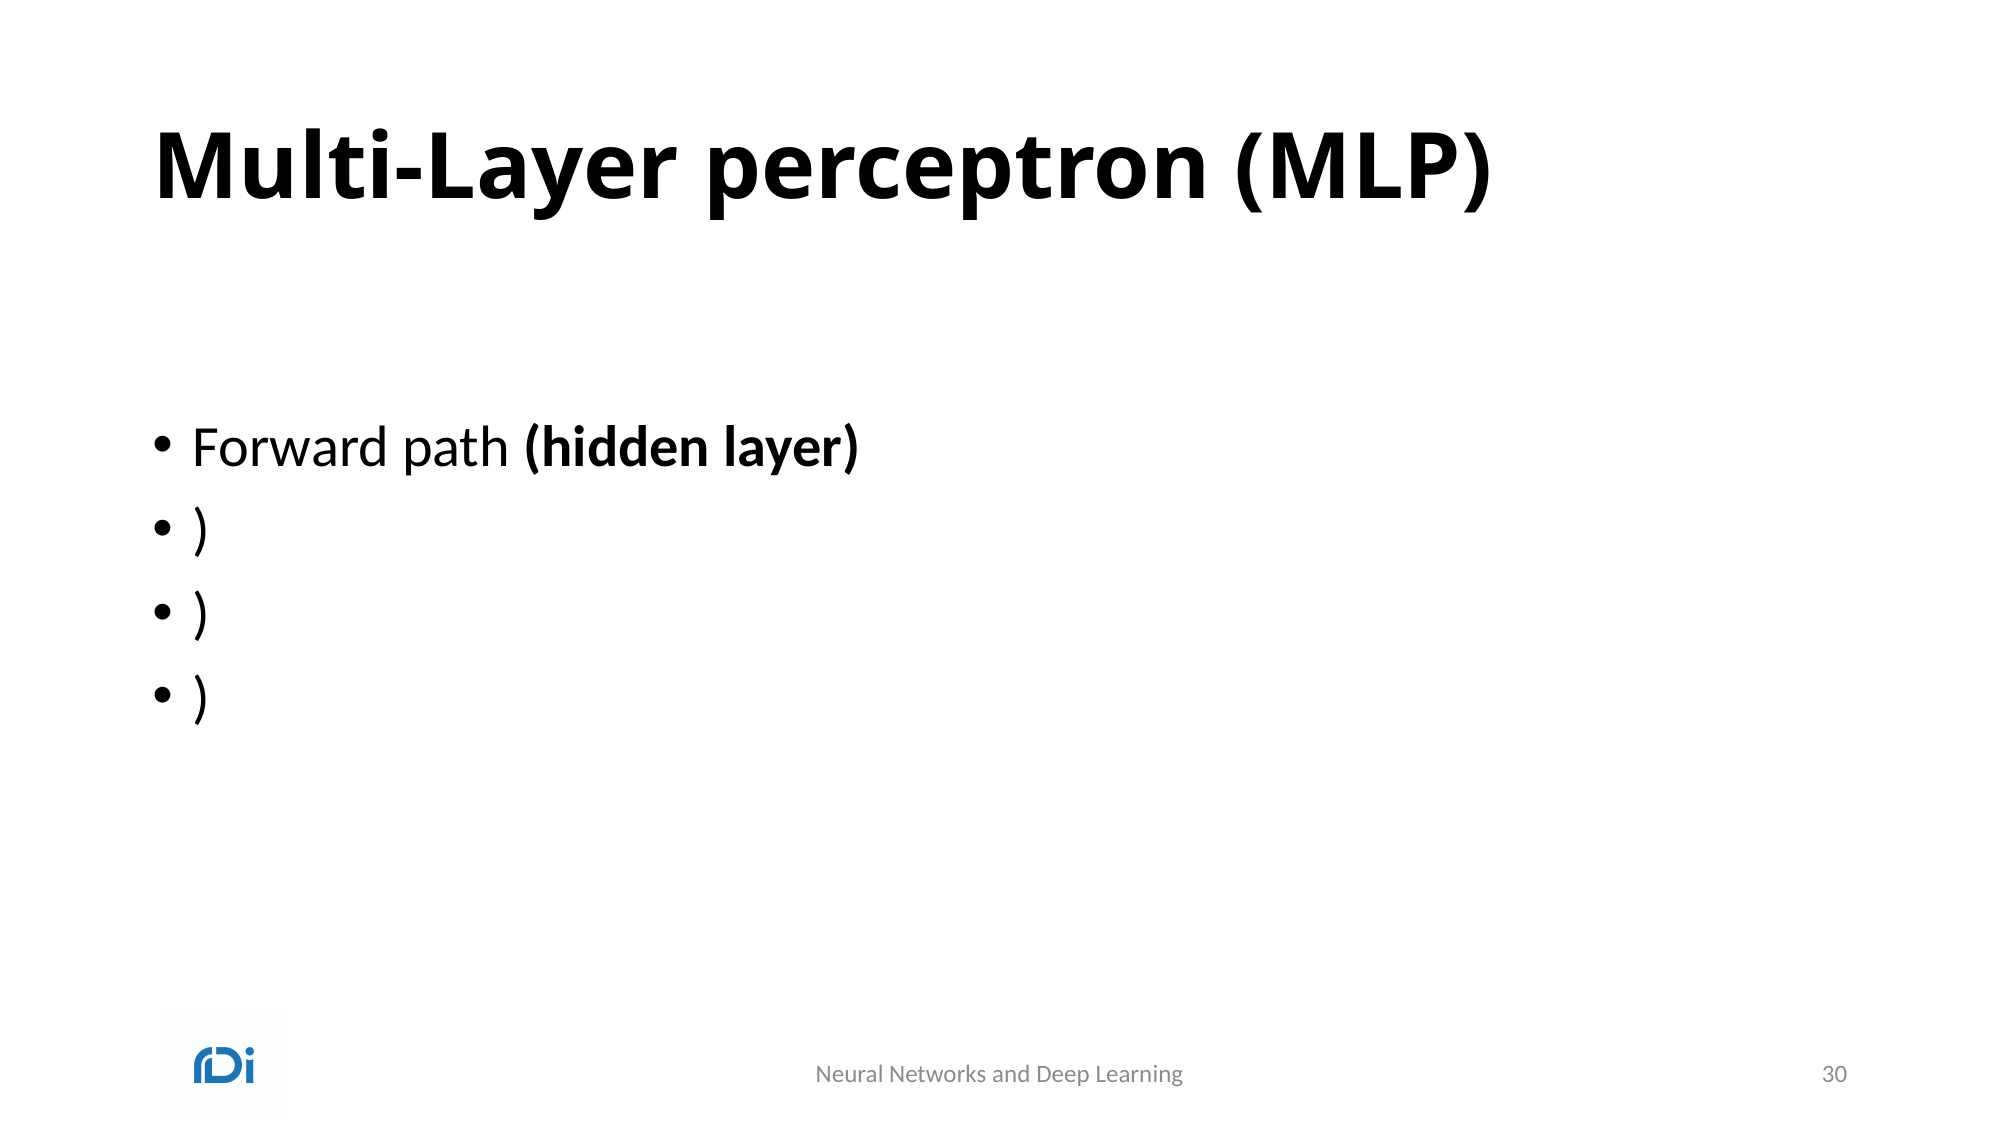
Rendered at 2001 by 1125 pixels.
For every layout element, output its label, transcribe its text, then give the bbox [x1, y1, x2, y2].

slide_number 30 [1412, 1042, 1863, 1103]
footer Neural Networks and Deep Learning [662, 1042, 1338, 1103]
title Multi-Layer perceptron (MLP) [137, 59, 1863, 278]
picture [157, 1011, 291, 1119]
